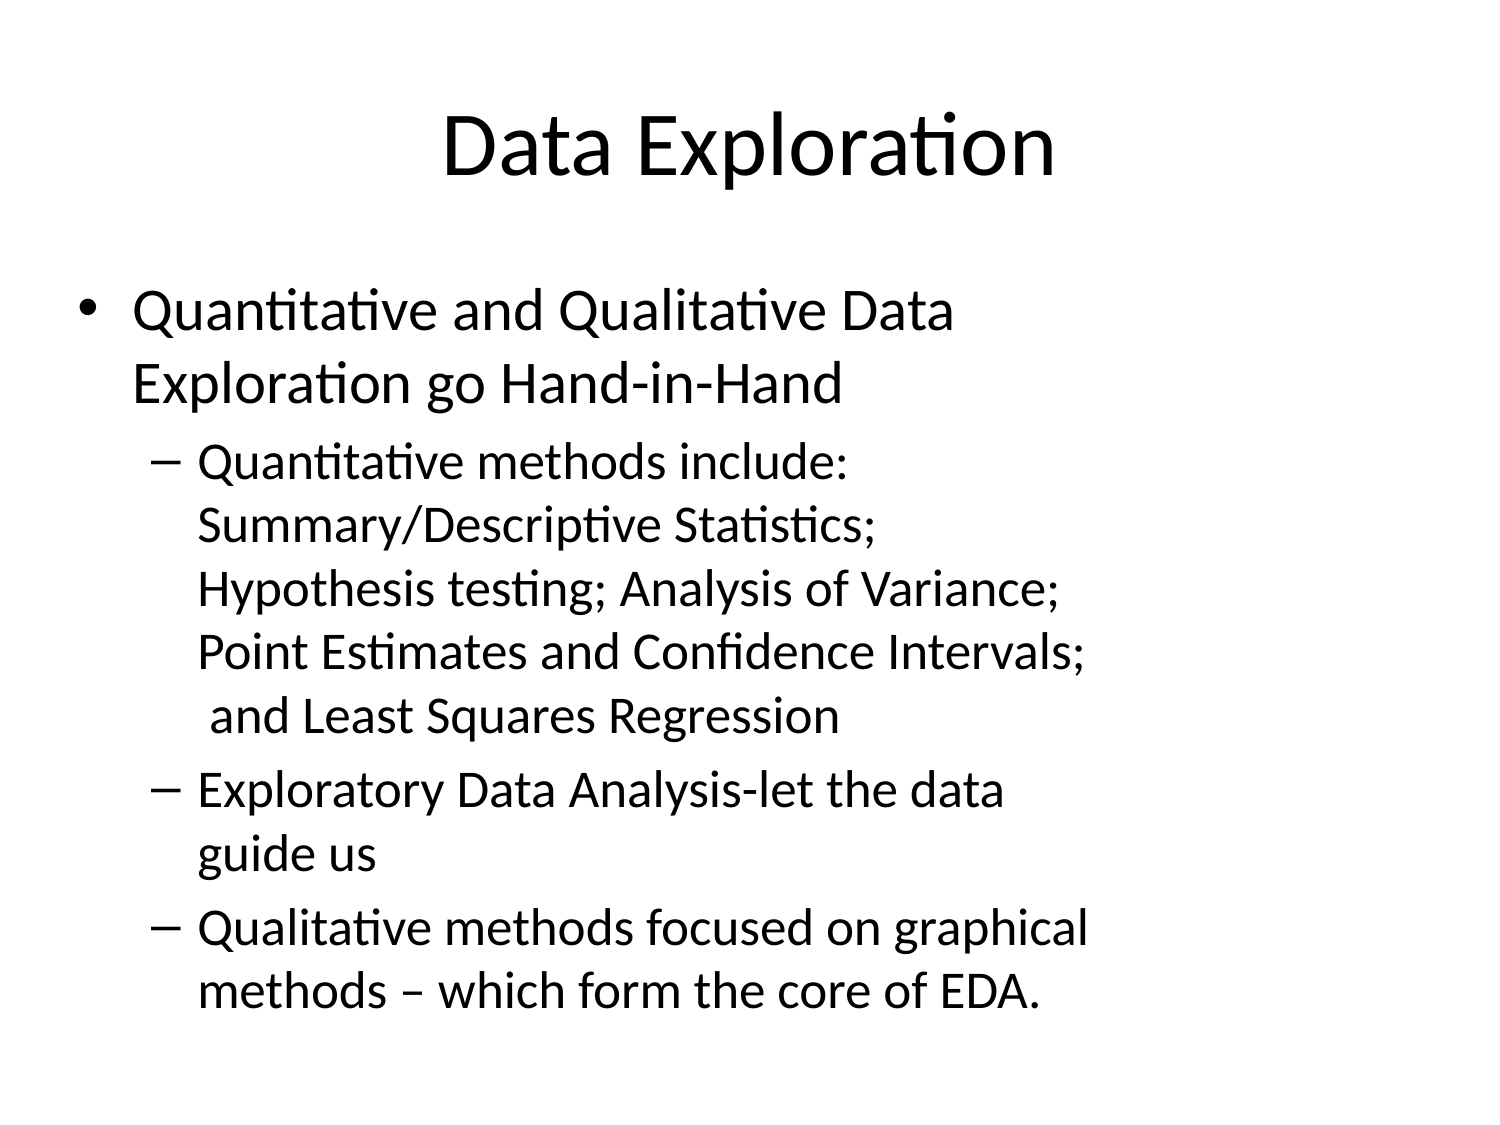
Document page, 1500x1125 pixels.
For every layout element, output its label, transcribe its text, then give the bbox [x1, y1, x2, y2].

list Quantitative and Qualitative Data Exploration go Hand-in-Hand Quantitative methods include: Summary/Descriptive Statistics; Hypothesis testing; Analysis of Variance; Point Estimates and Confidence Intervals; and Least Squares Regression Exploratory Data Analysis-let the data guide us Qualitative methods focused on graphical methods – which form the core of EDA. [62, 262, 1113, 1088]
title Data Exploration [75, 45, 1425, 233]
